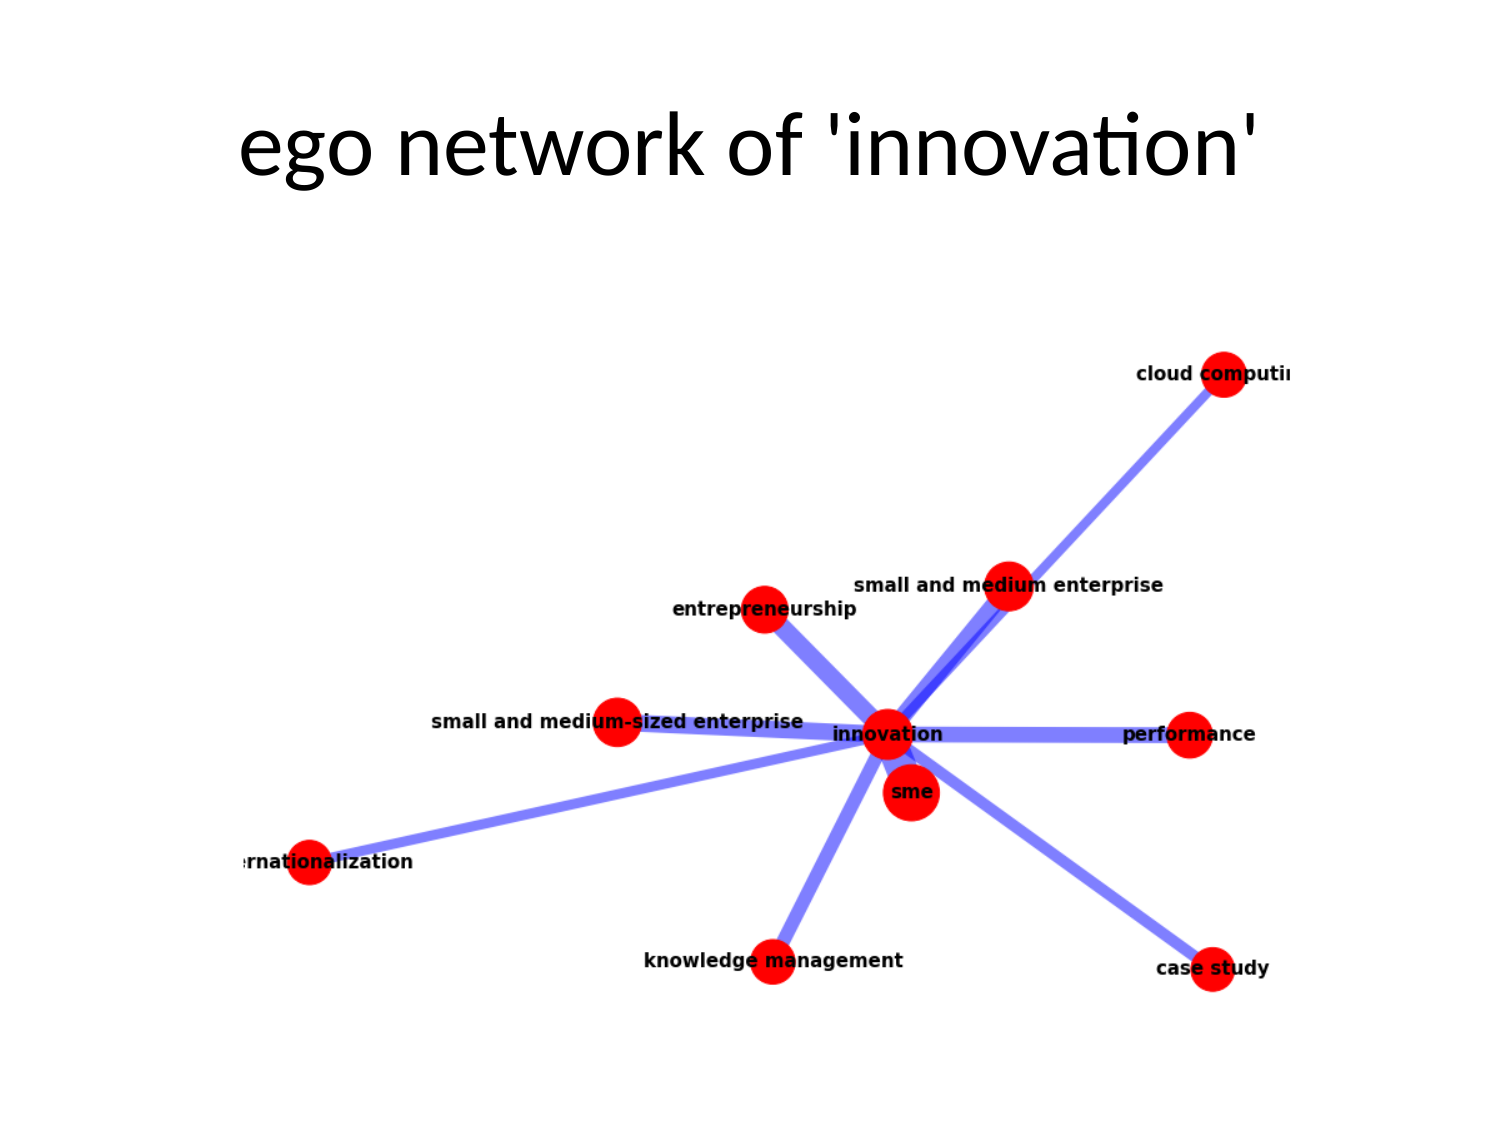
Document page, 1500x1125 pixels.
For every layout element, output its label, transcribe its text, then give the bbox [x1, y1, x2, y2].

picture [74, 224, 1426, 1125]
title ego network of 'innovation' [75, 45, 1425, 224]
